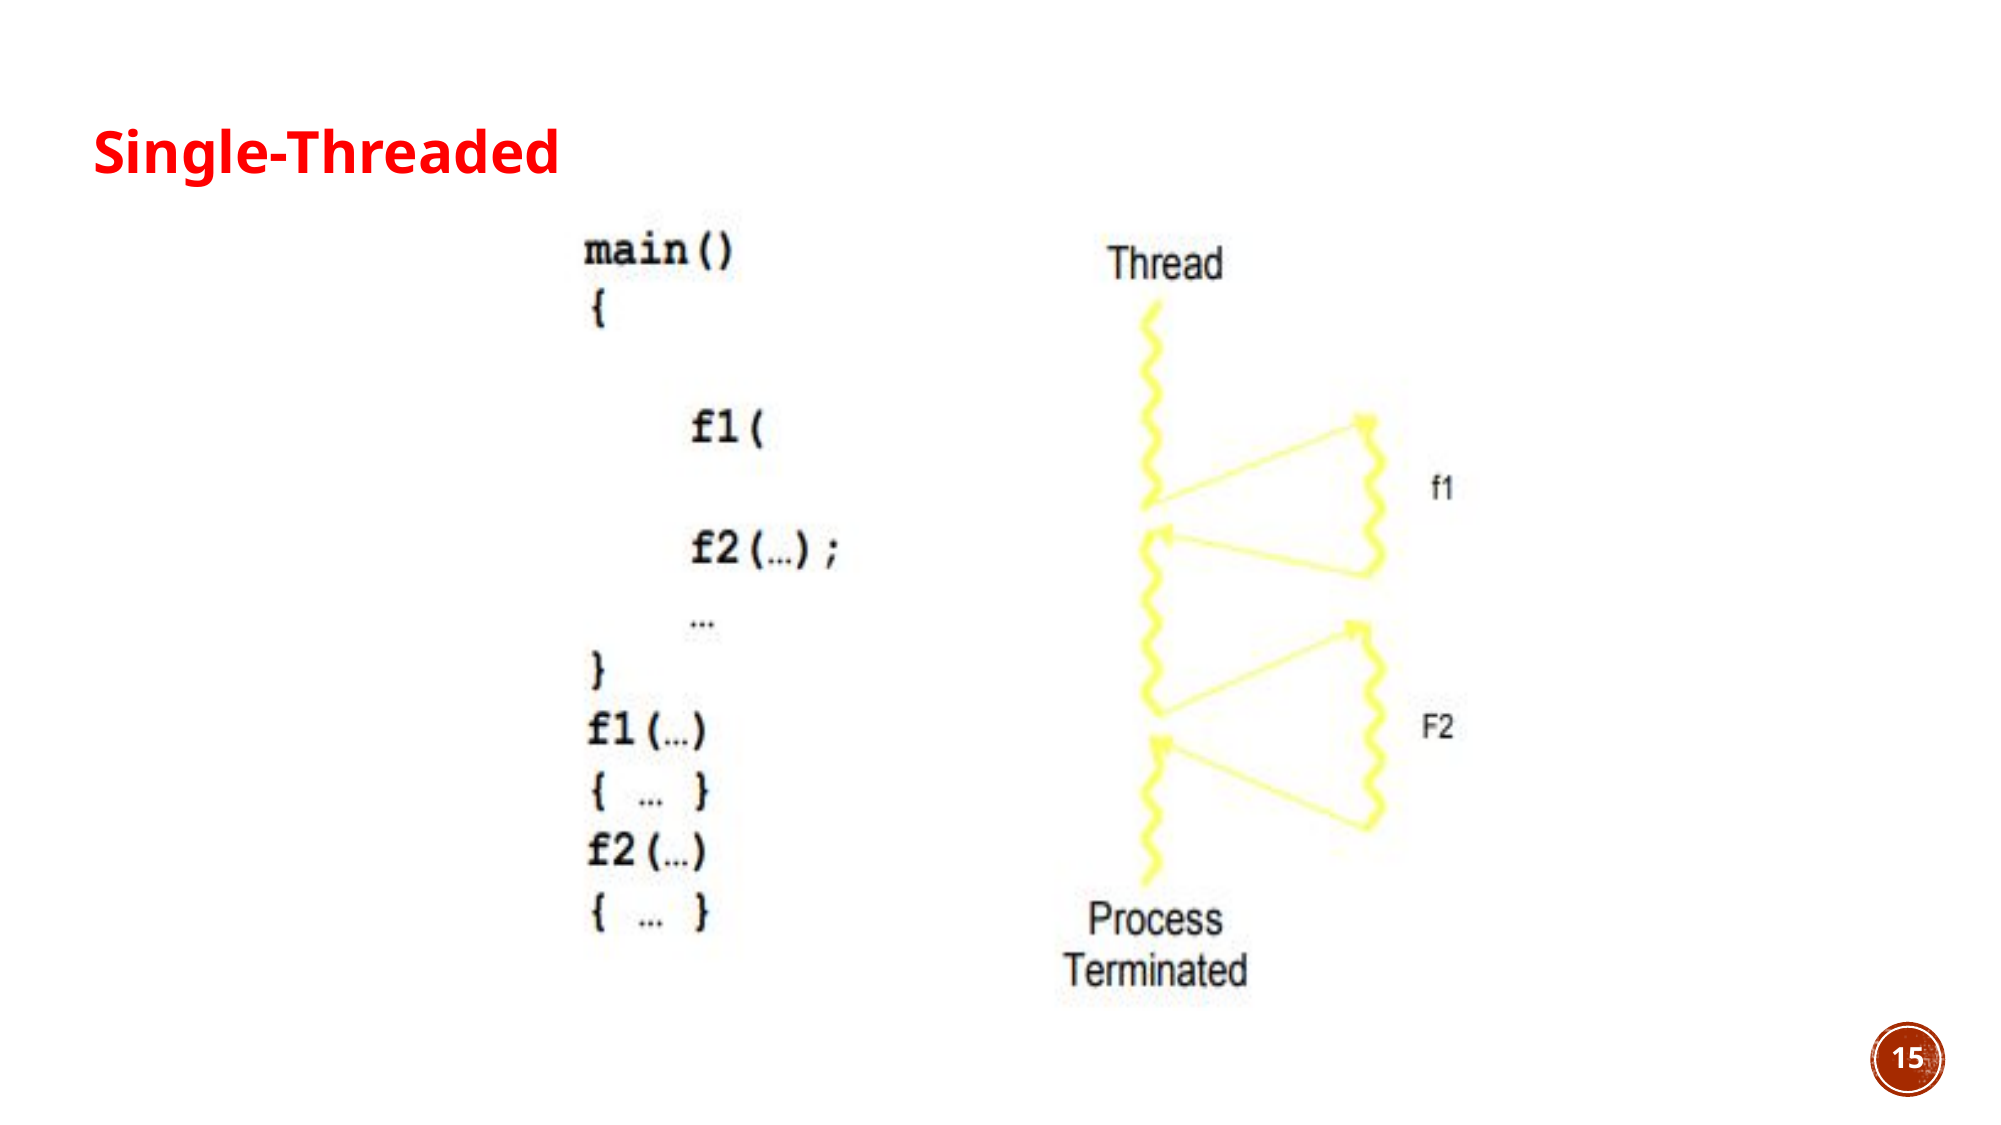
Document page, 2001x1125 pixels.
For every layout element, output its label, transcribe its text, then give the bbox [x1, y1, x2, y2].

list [547, 138, 1477, 1009]
text_box Single-Threaded [78, 108, 843, 193]
slide_number 15 [1855, 1028, 1961, 1089]
